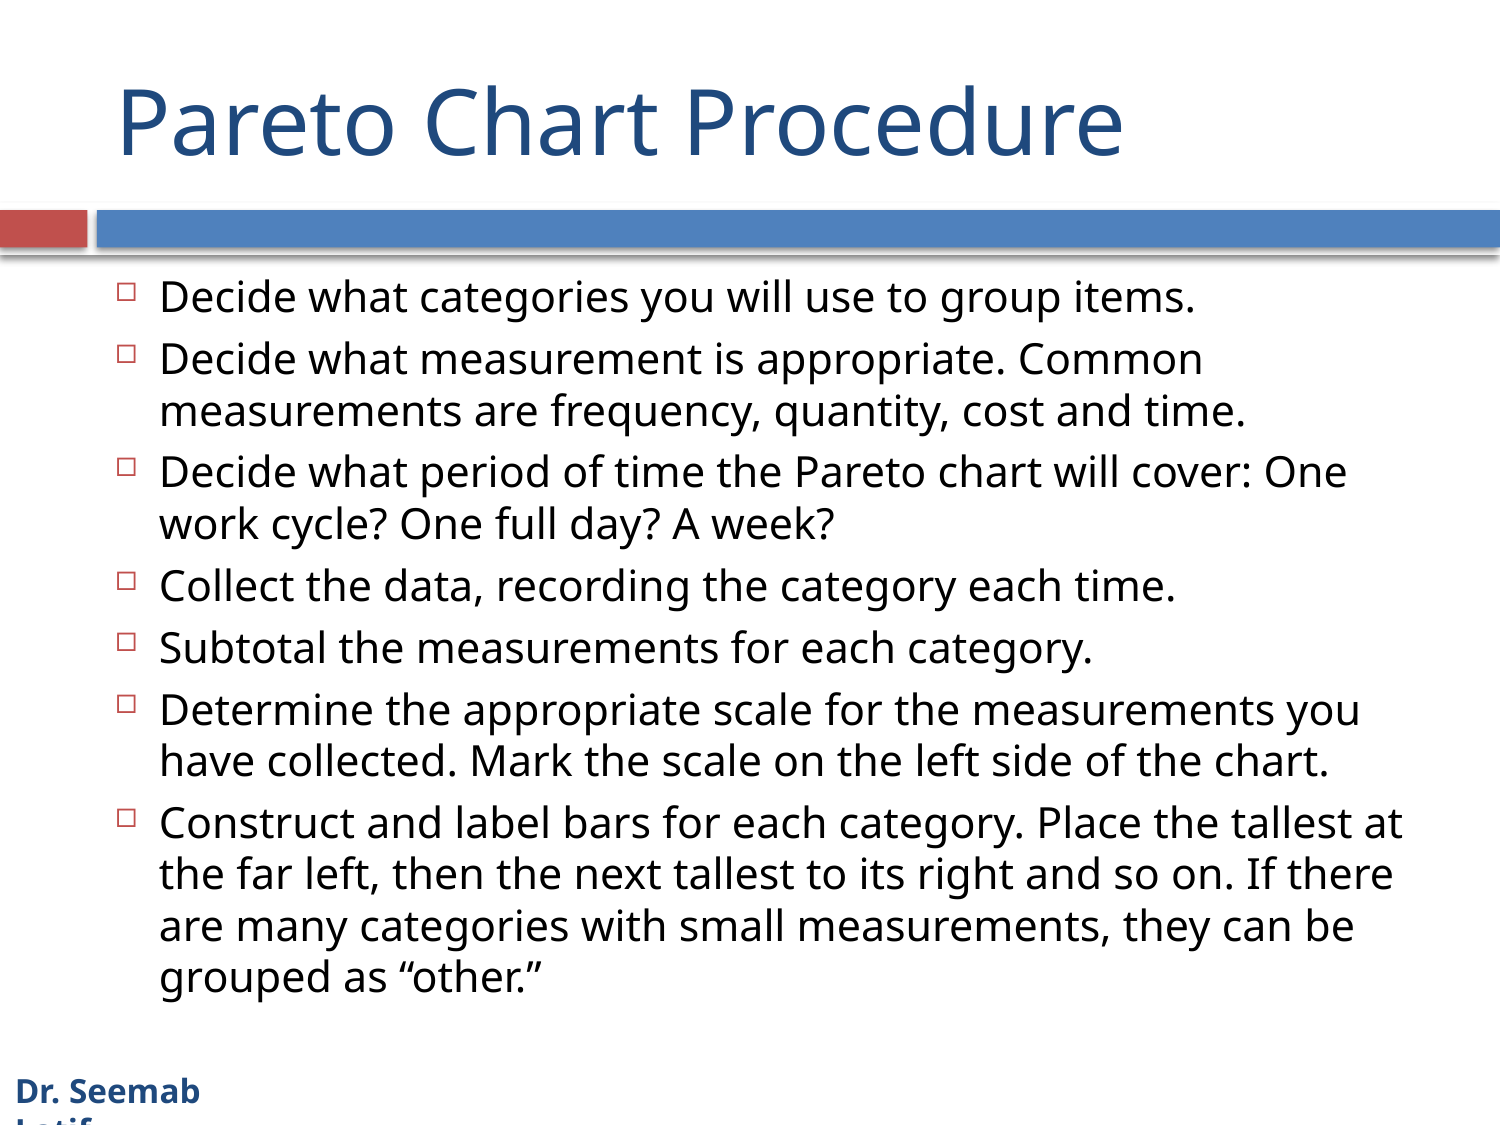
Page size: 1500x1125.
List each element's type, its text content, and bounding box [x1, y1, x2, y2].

list Decide what categories you will use to group items. Decide what measurement is appropriate. Common measurements are frequency, quantity, cost and time. Decide what period of time the Pareto chart will cover: One work cycle? One full day? A week? Collect the data, recording the category each time. Subtotal the measurements for each category. Determine the appropriate scale for the measurements you have collected. Mark the scale on the left side of the chart. Construct and label bars for each category. Place the tallest at the far left, then the next tallest to its right and so on. If there are many categories with small measurements, they can be grouped as “other.” [100, 262, 1438, 1025]
title Pareto Chart Procedure [100, 37, 1438, 200]
